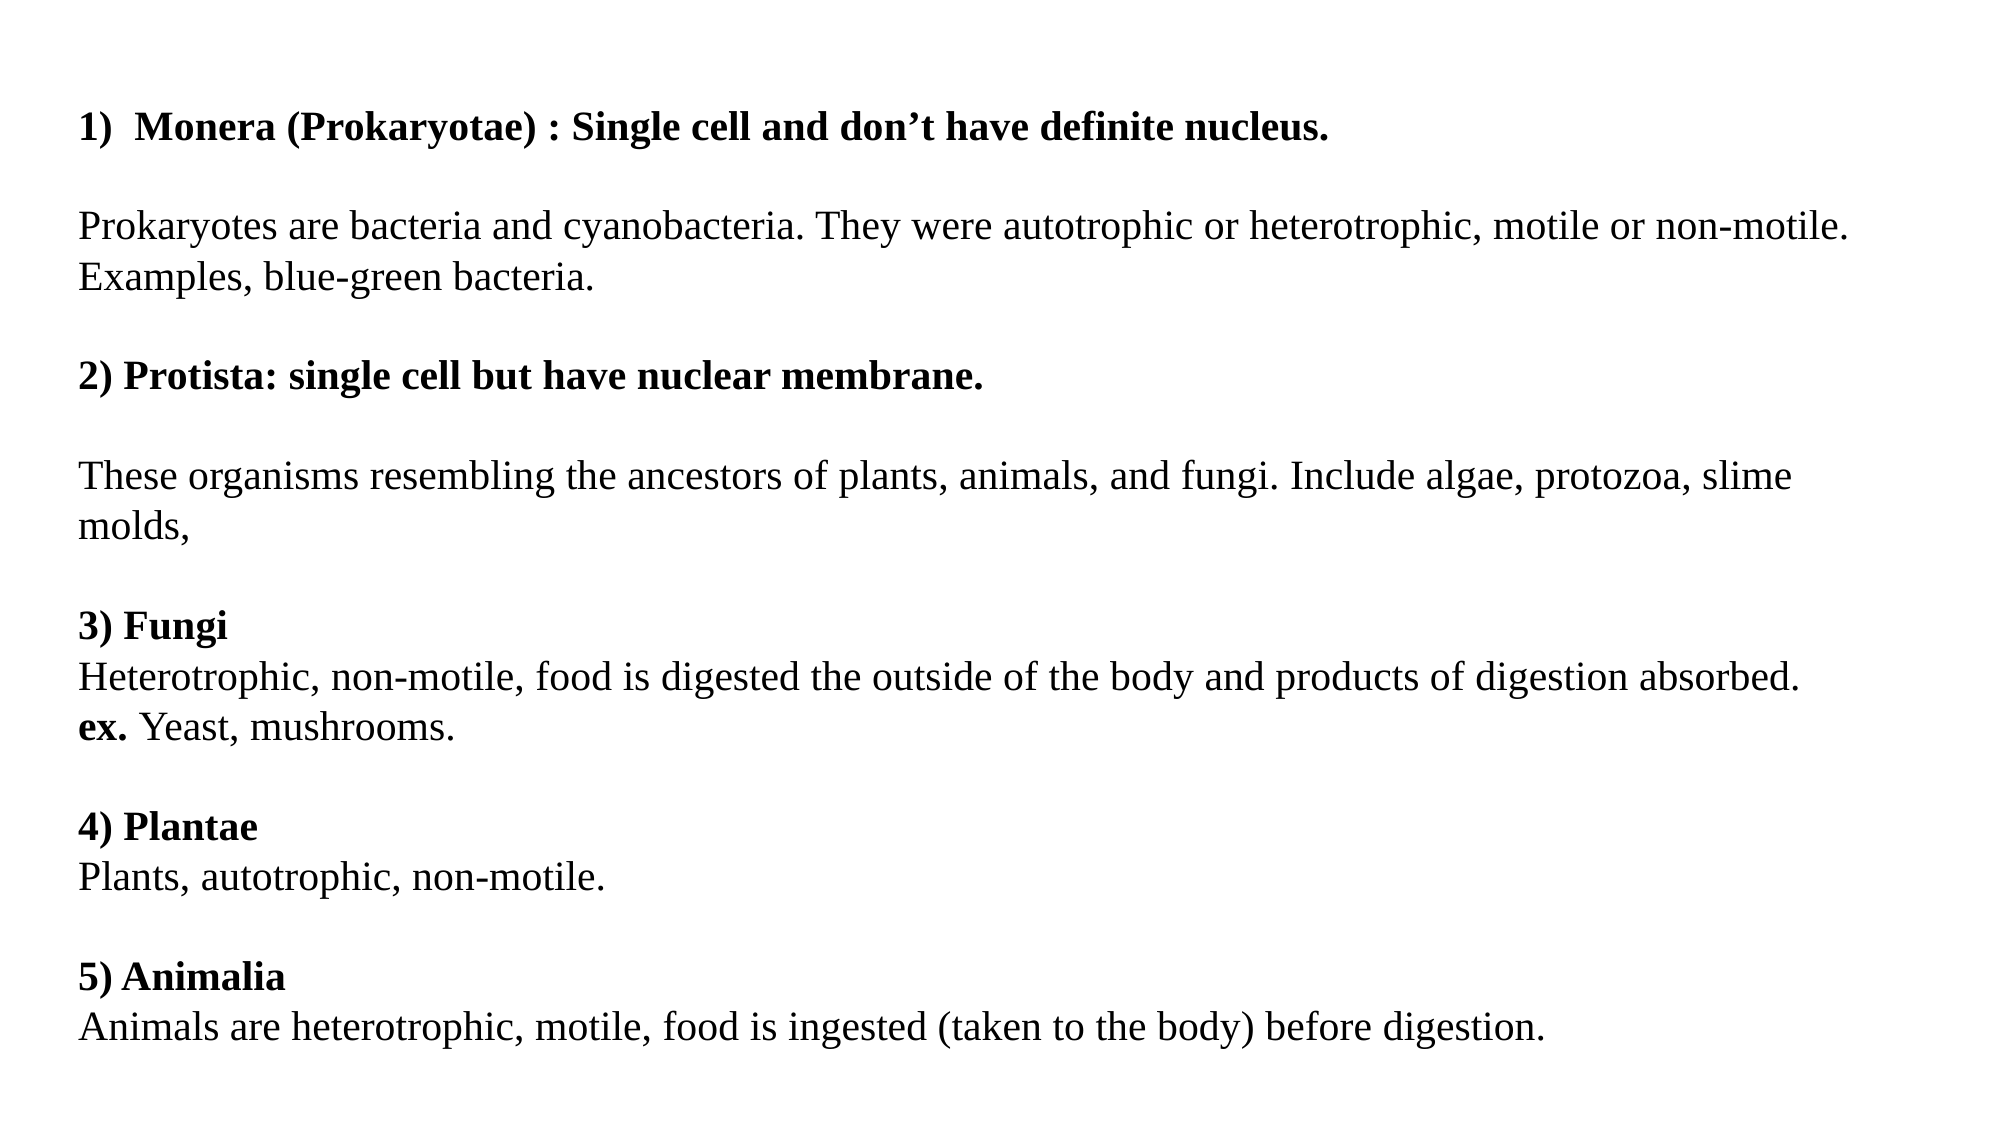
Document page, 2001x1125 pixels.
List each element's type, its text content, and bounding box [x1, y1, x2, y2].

text_box Monera (Prokaryotae) : Single cell and don’t have definite nucleus. Prokaryotes are bacteria and cyanobacteria. They were autotrophic or heterotrophic, motile or non-motile. Examples, blue-green bacteria. 2) Protista: single cell but have nuclear membrane. These organisms resembling the ancestors of plants, animals, and fungi. Include algae, protozoa, slime molds, 3) Fungi Heterotrophic, non-motile, food is digested the outside of the body and products of digestion absorbed. ex. Yeast, mushrooms. 4) Plantae Plants, autotrophic, non-motile. 5) Animalia Animals are heterotrophic, motile, food is ingested (taken to the body) before digestion. [63, 90, 1929, 1056]
